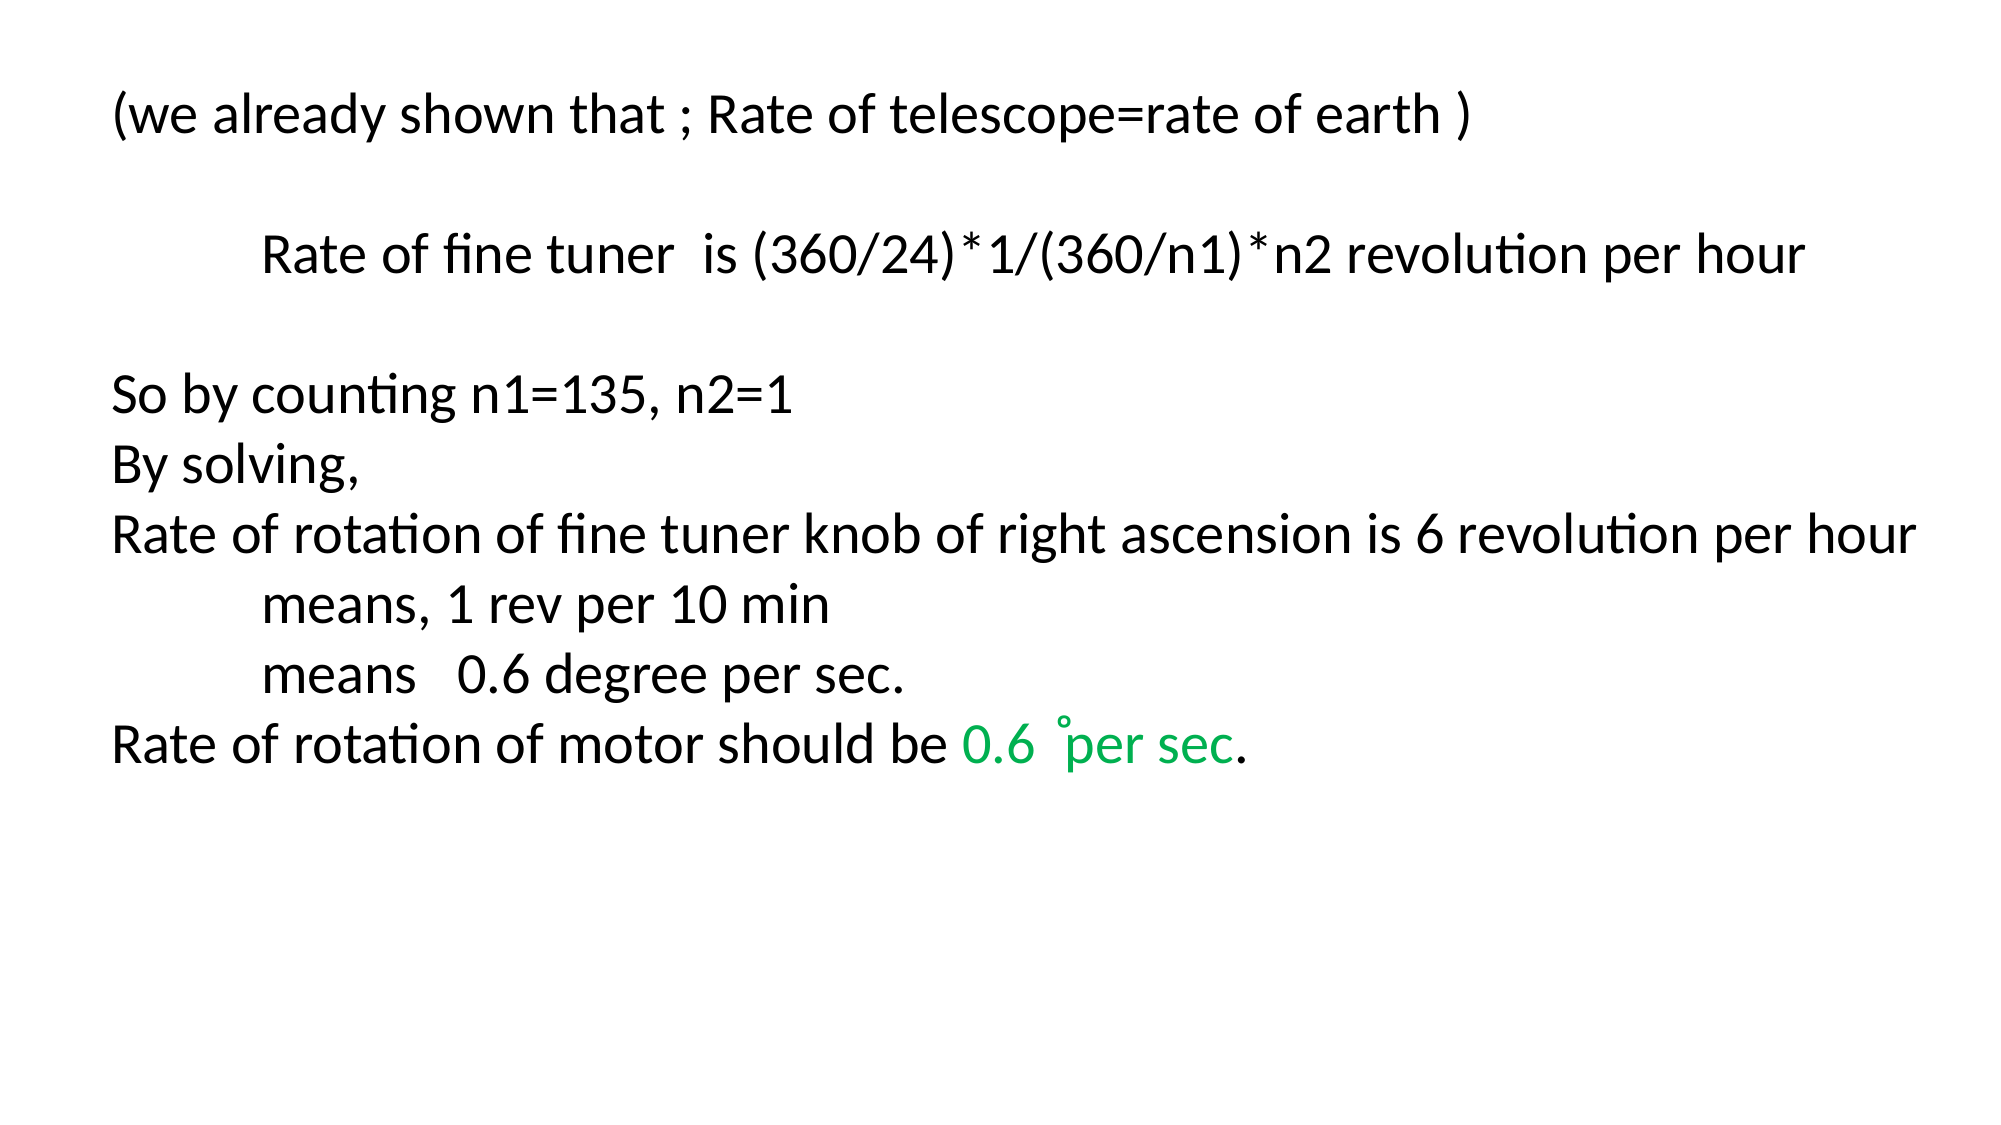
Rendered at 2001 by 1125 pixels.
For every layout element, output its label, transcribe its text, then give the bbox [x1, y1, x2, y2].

text_box (we already shown that ; Rate of telescope=rate of earth ) Rate of fine tuner is (360/24)*1/(360/n1)*n2 revolution per hour So by counting n1=135, n2=1 By solving, Rate of rotation of fine tuner knob of right ascension is 6 revolution per hour means, 1 rev per 10 min means 0.6 degree per sec. Rate of rotation of motor should be 0.6 ̊per sec. [96, 67, 2000, 923]
